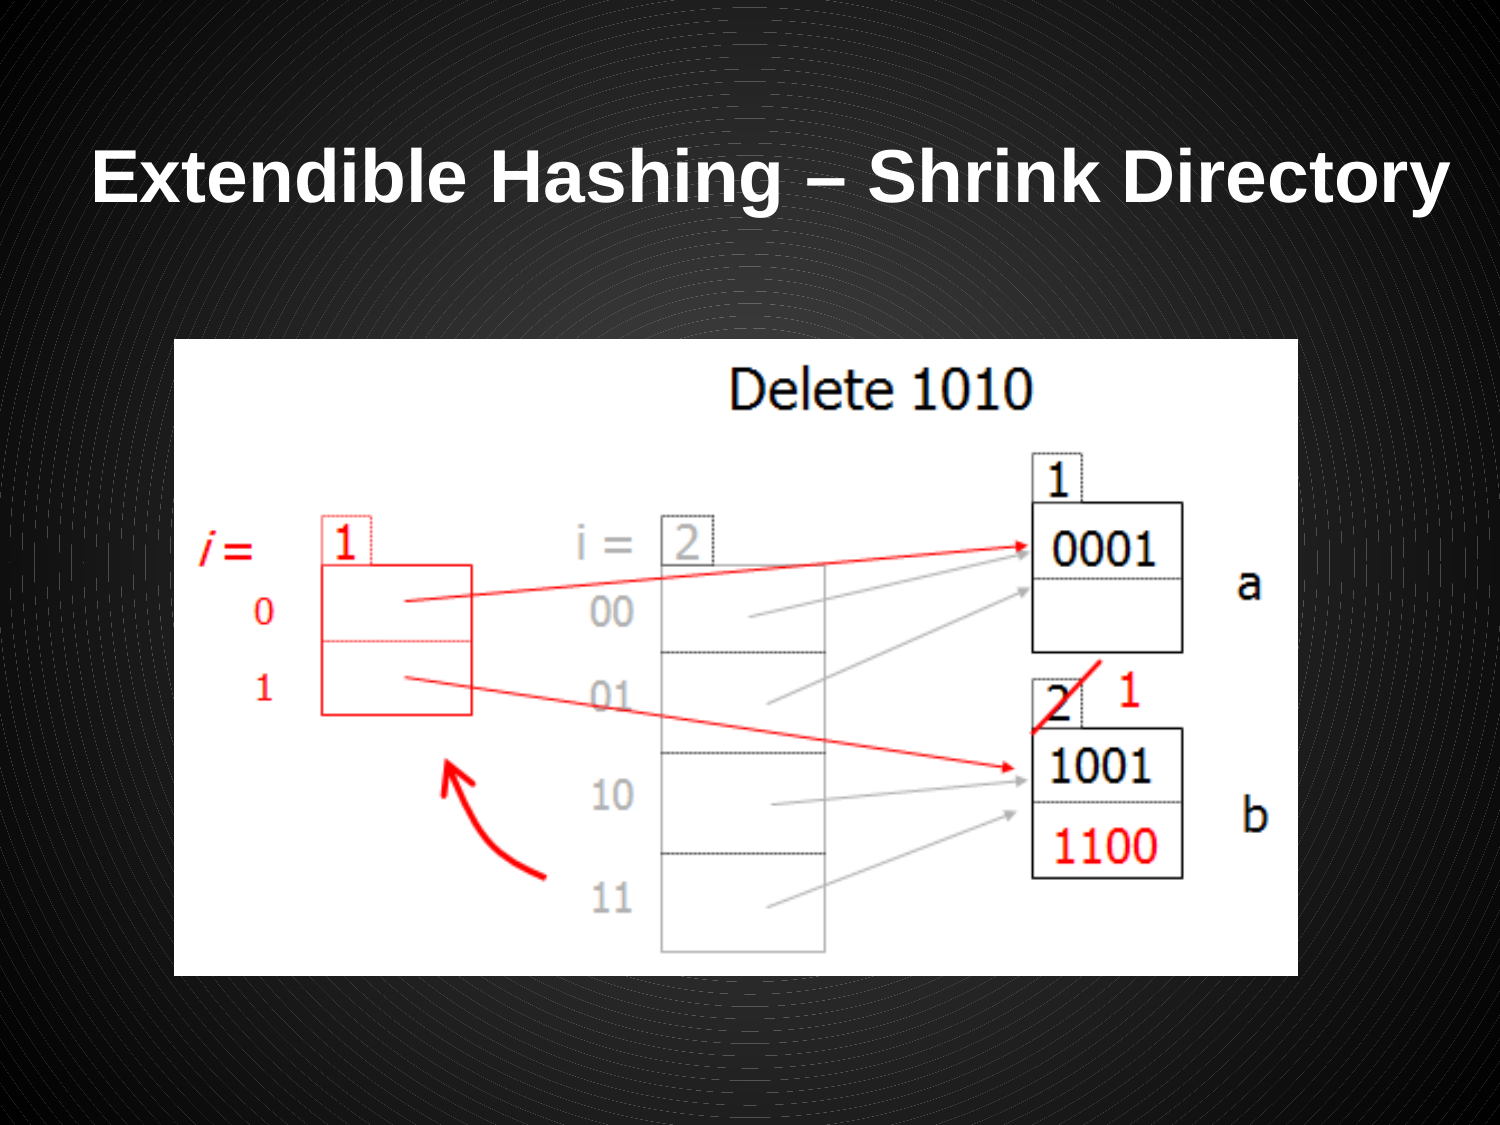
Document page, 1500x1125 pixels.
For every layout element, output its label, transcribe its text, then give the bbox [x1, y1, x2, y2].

title Extendible Hashing – Shrink Directory [75, 45, 1500, 233]
picture [174, 339, 1298, 977]
